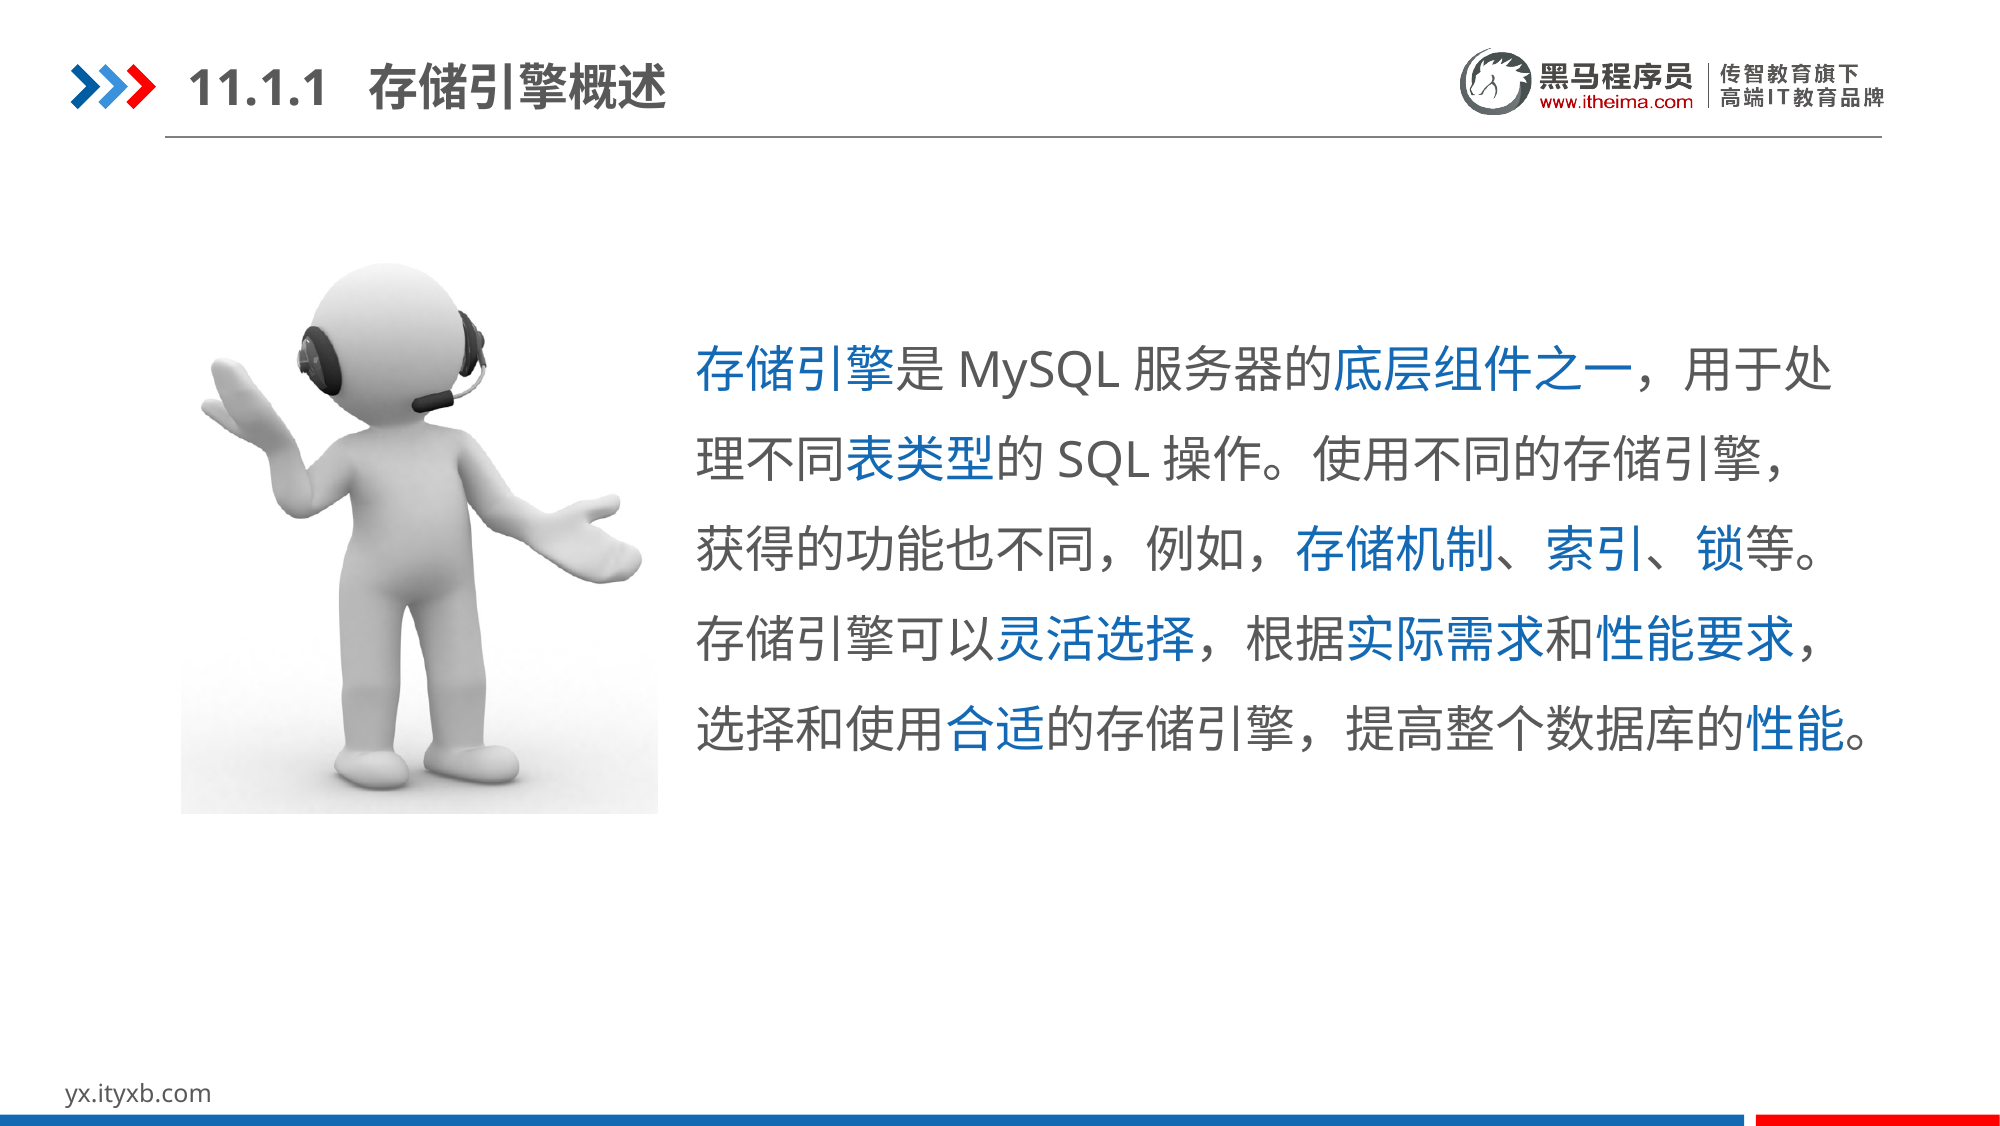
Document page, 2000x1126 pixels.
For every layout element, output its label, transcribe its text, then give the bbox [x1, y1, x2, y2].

text_box 11.1.1 存储引擎概述 [187, 43, 827, 127]
picture [180, 255, 658, 815]
picture [1460, 48, 1887, 115]
text_box 存储引擎是MySQL服务器的底层组件之一，用于处理不同表类型的SQL操作。使用不同的存储引擎，获得的功能也不同，例如，存储机制、索引、锁等。 存储引擎可以灵活选择，根据实际需求和性能要求，选择和使用合适的存储引擎，提高整个数据库的性能。 [680, 299, 1863, 765]
